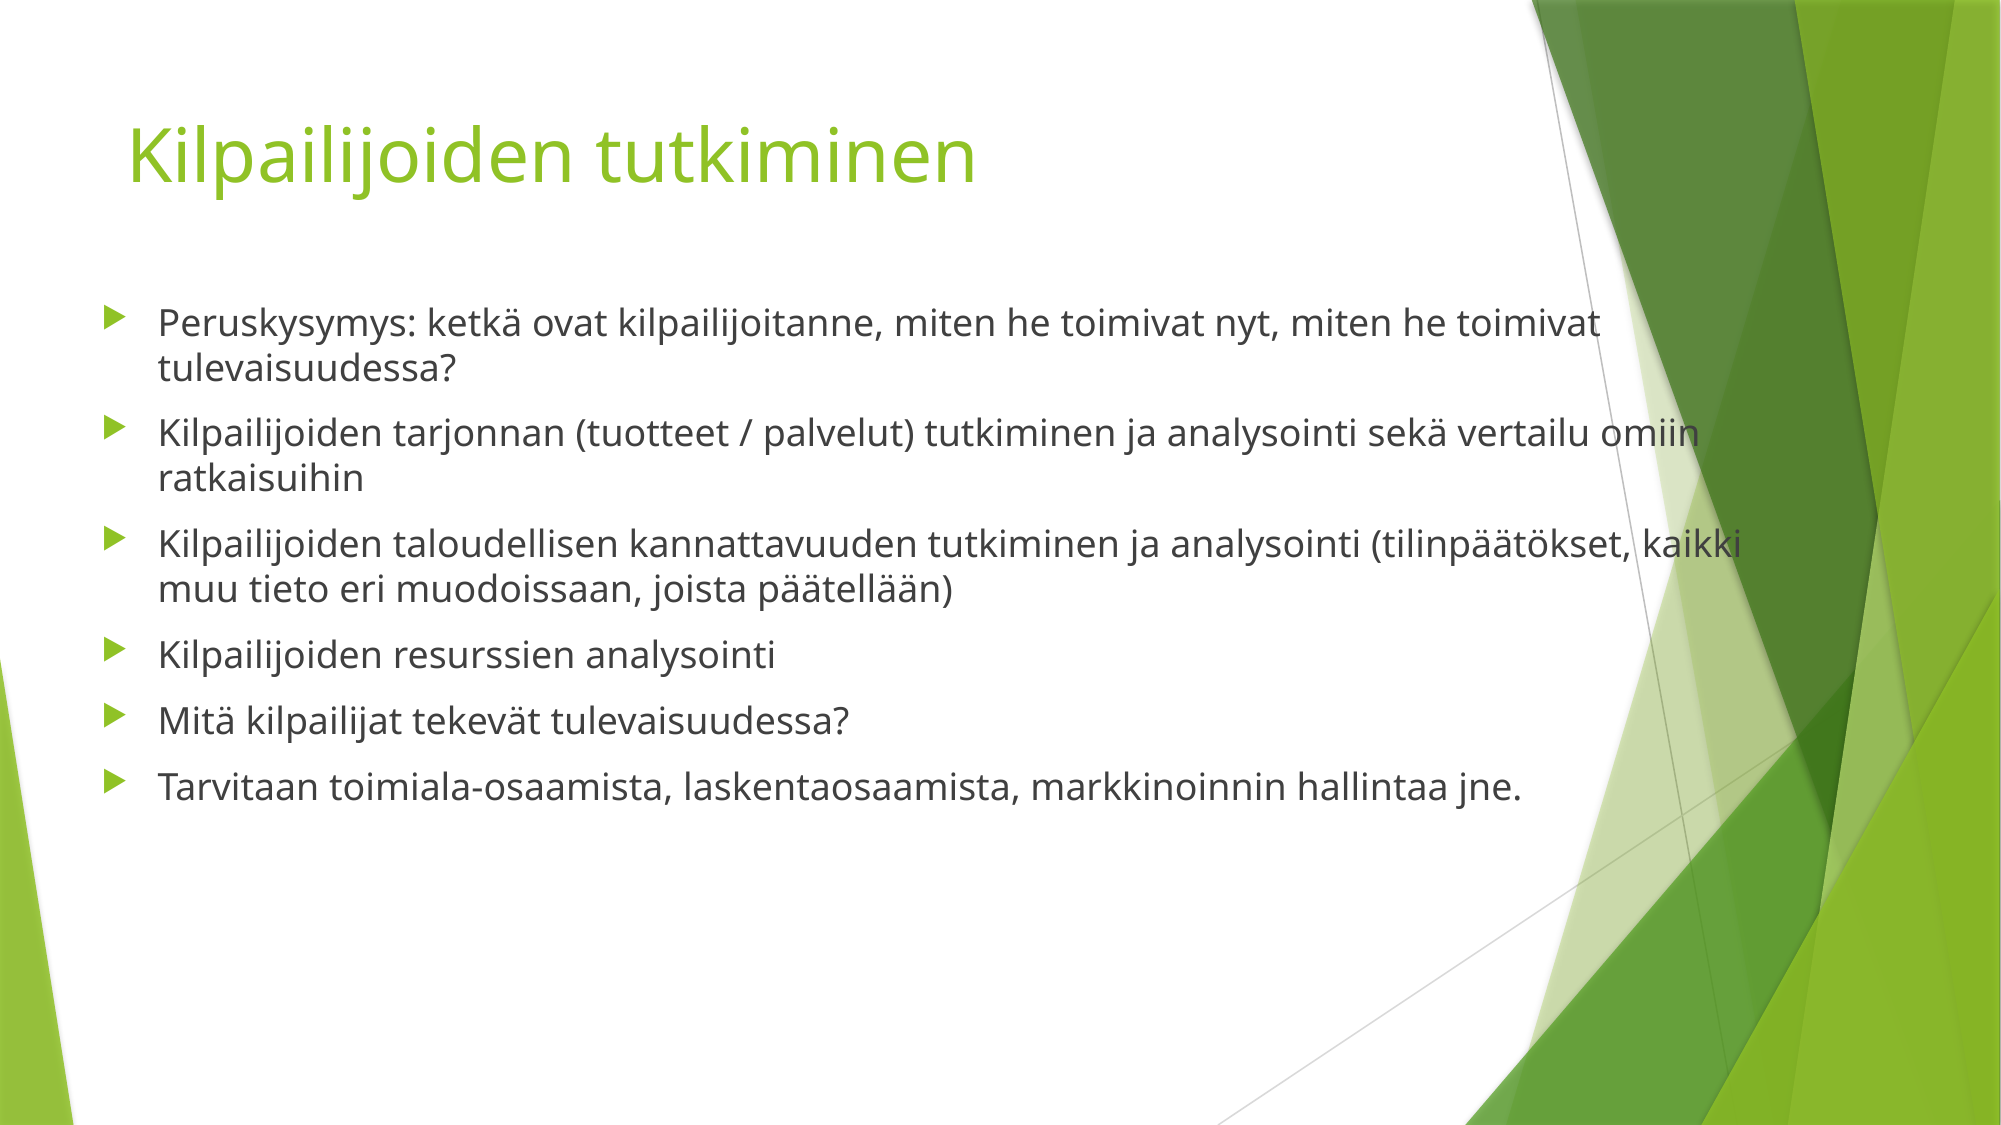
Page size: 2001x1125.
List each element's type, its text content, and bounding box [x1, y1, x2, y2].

list Peruskysymys: ketkä ovat kilpailijoitanne, miten he toimivat nyt, miten he toimivat tulevaisuudessa? Kilpailijoiden tarjonnan (tuotteet / palvelut) tutkiminen ja analysointi sekä vertailu omiin ratkaisuihin Kilpailijoiden taloudellisen kannattavuuden tutkiminen ja analysointi (tilinpäätökset, kaikki muu tieto eri muodoissaan, joista päätellään) Kilpailijoiden resurssien analysointi Mitä kilpailijat tekevät tulevaisuudessa? Tarvitaan toimiala-osaamista, laskentaosaamista, markkinoinnin hallintaa jne. [86, 290, 1812, 1005]
title Kilpailijoiden tutkiminen [111, 99, 1522, 290]
